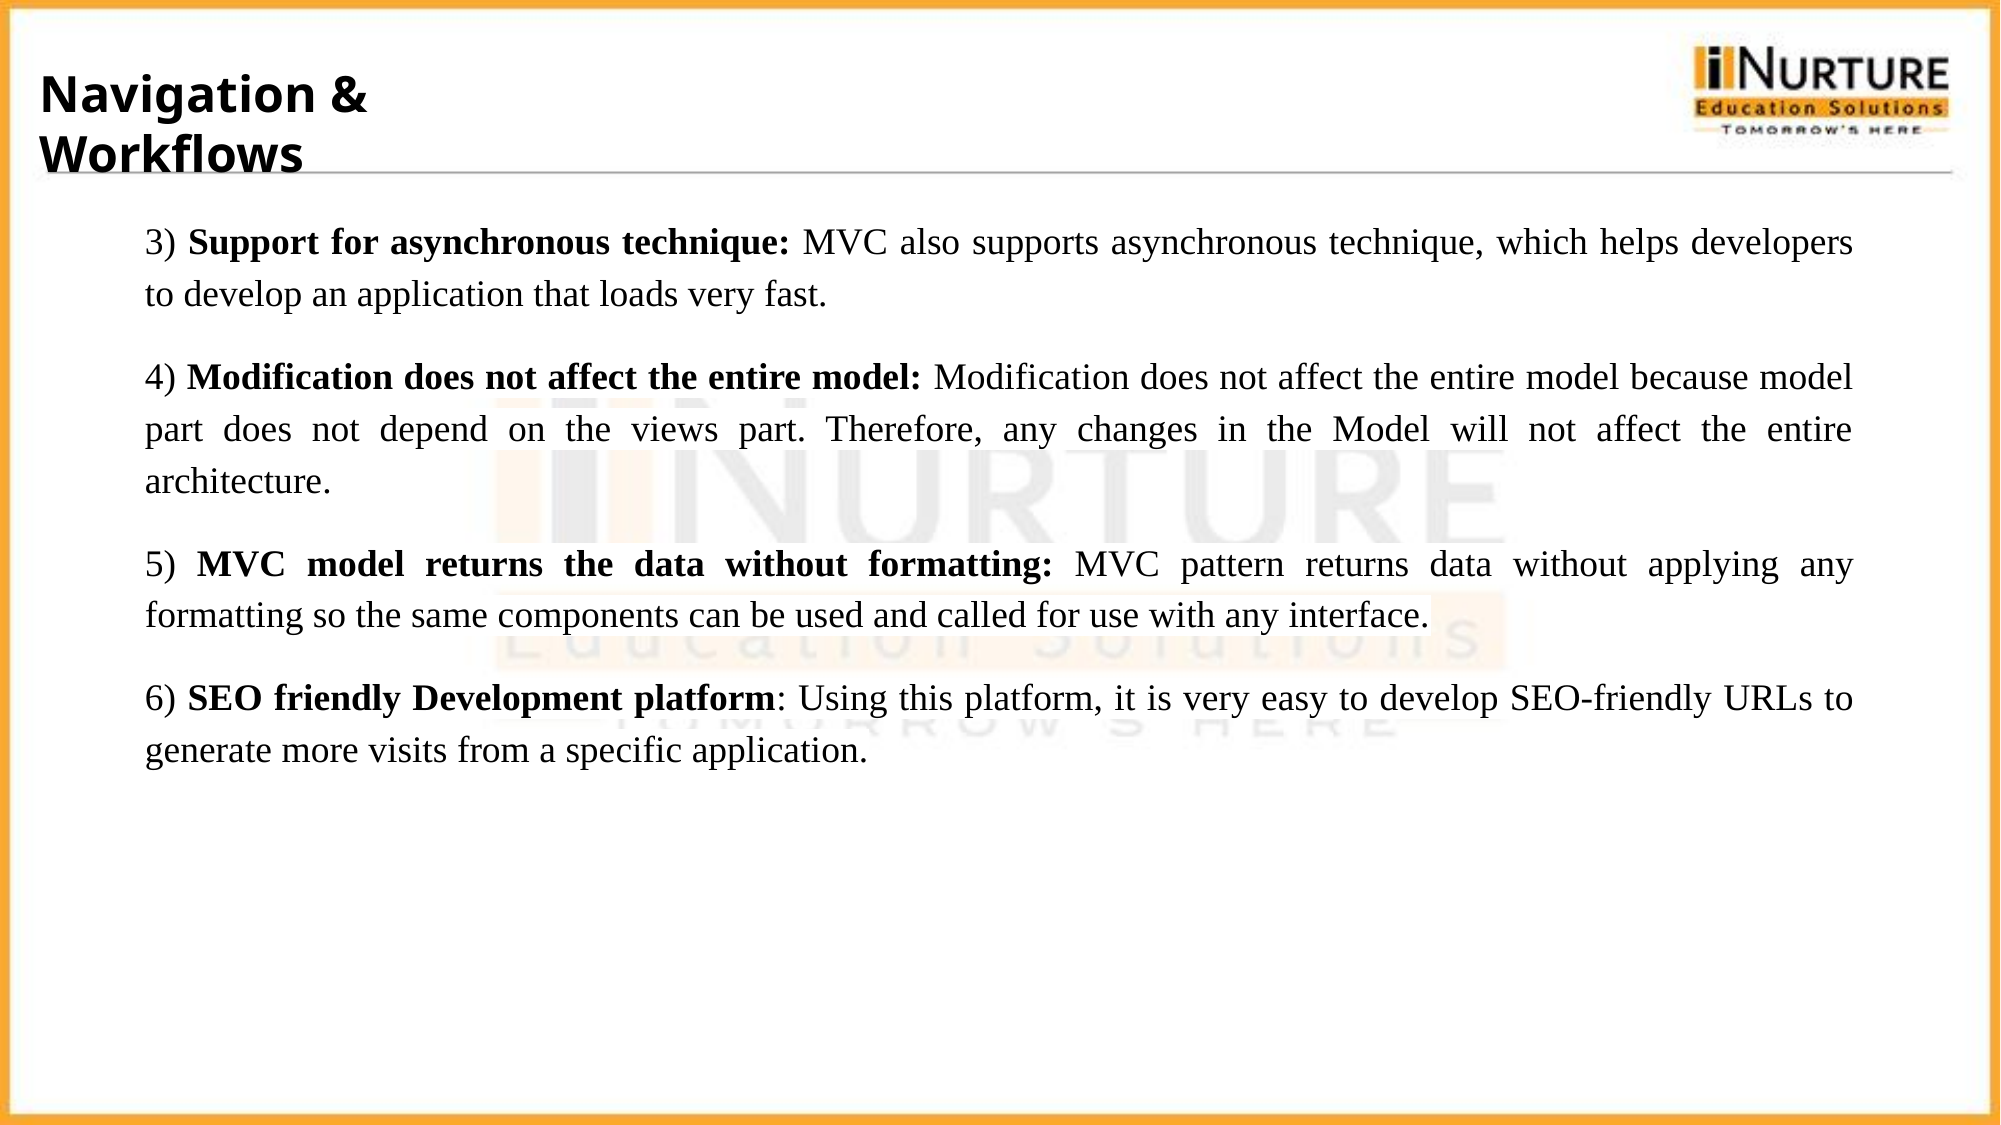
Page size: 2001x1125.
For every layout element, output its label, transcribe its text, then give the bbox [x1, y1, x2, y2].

picture [0, 0, 2001, 1125]
list 3) Support for asynchronous technique: MVC also supports asynchronous technique, which helps developers to develop an application that loads very fast. 4) Modification does not affect the entire model: Modification does not affect the entire model because model part does not depend on the views part. Therefore, any changes in the Model will not affect the entire architecture. 5) MVC model returns the data without formatting: MVC pattern returns data without applying any formatting so the same components can be used and called for use with any interface. 6) SEO friendly Development platform: Using this platform, it is very easy to develop SEO-friendly URLs to generate more visits from a specific application. [137, 203, 1863, 1014]
text_box Navigation & Workflows [24, 47, 658, 125]
